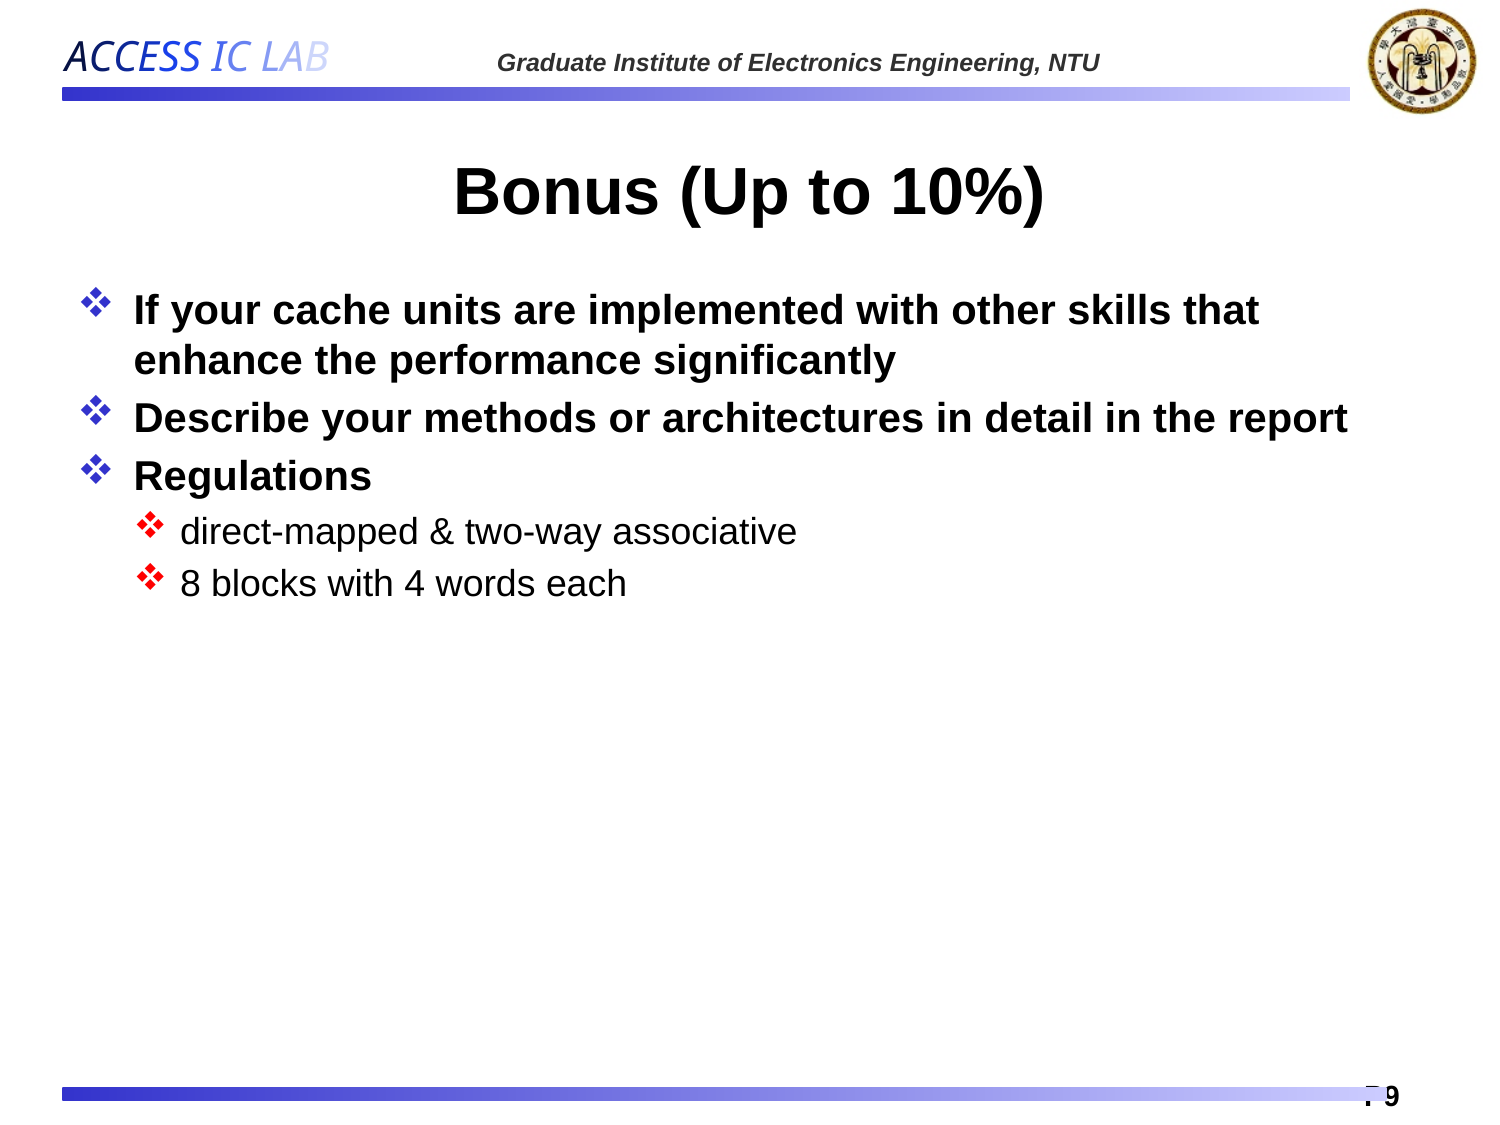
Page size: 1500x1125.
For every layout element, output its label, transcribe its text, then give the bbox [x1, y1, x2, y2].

picture [1359, 0, 1488, 125]
title Bonus (Up to 10%) [62, 124, 1438, 251]
list If your cache units are implemented with other skills that enhance the performance significantly Describe your methods or architectures in detail in the report Regulations direct-mapped & two-way associative 8 blocks with 4 words each [62, 275, 1438, 1063]
